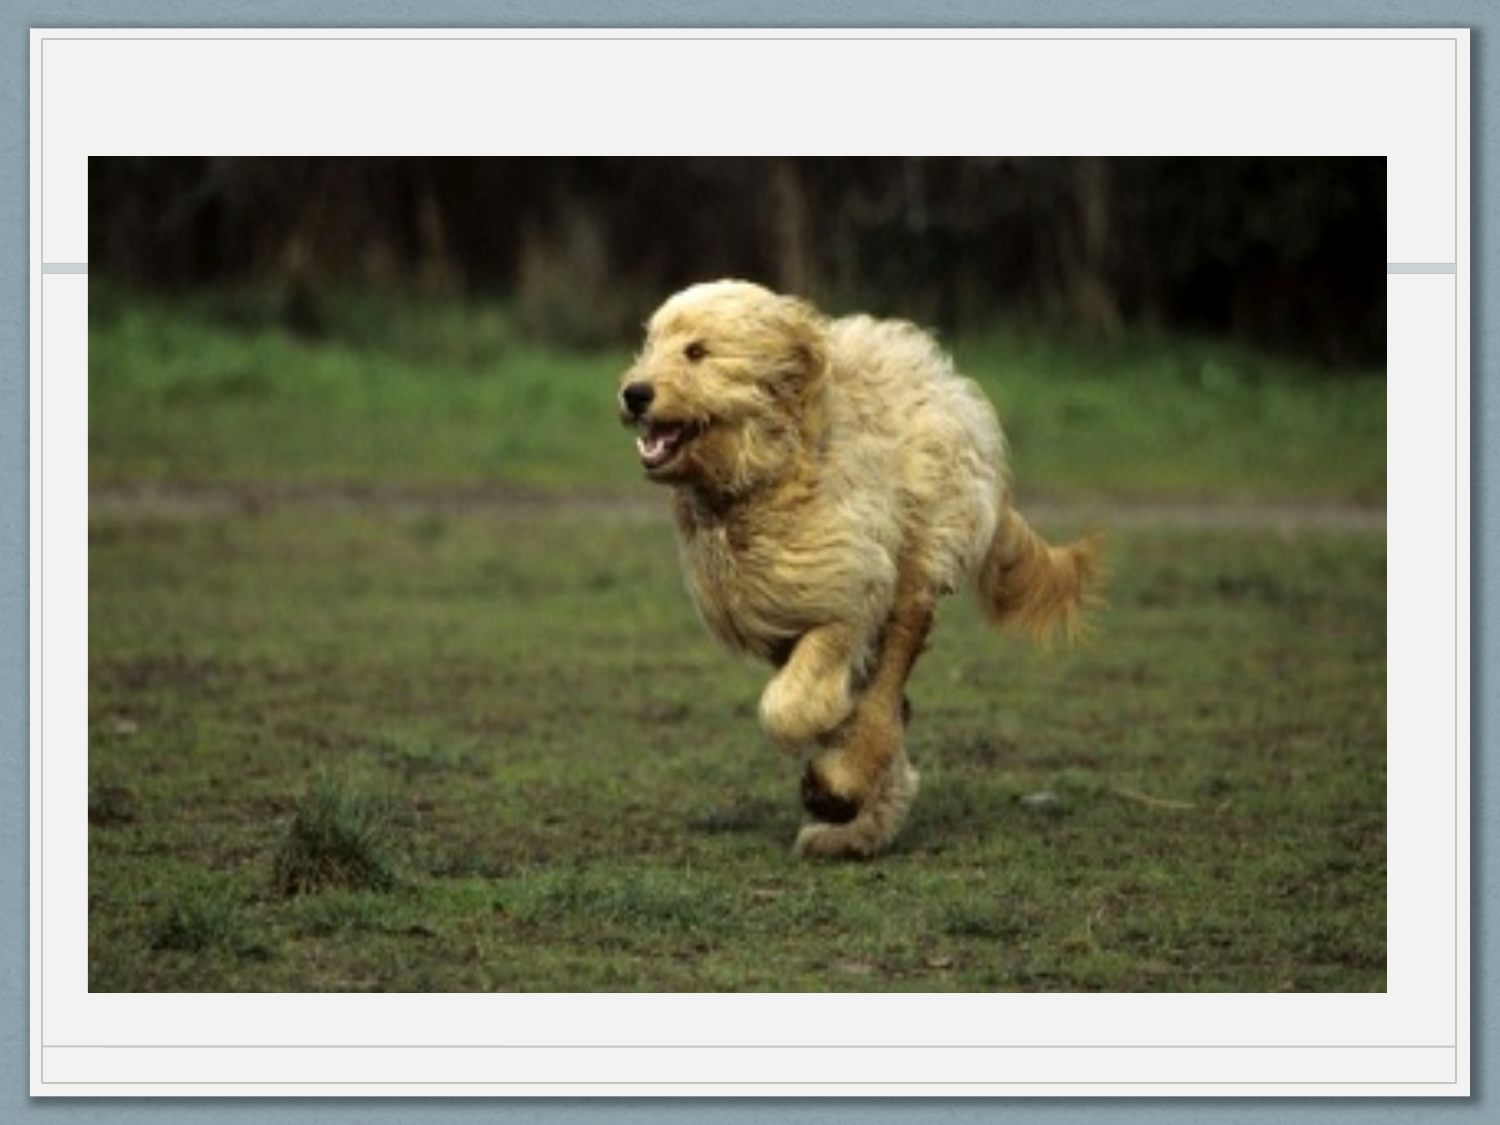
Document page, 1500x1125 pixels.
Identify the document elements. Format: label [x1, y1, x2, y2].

list [87, 156, 1388, 993]
